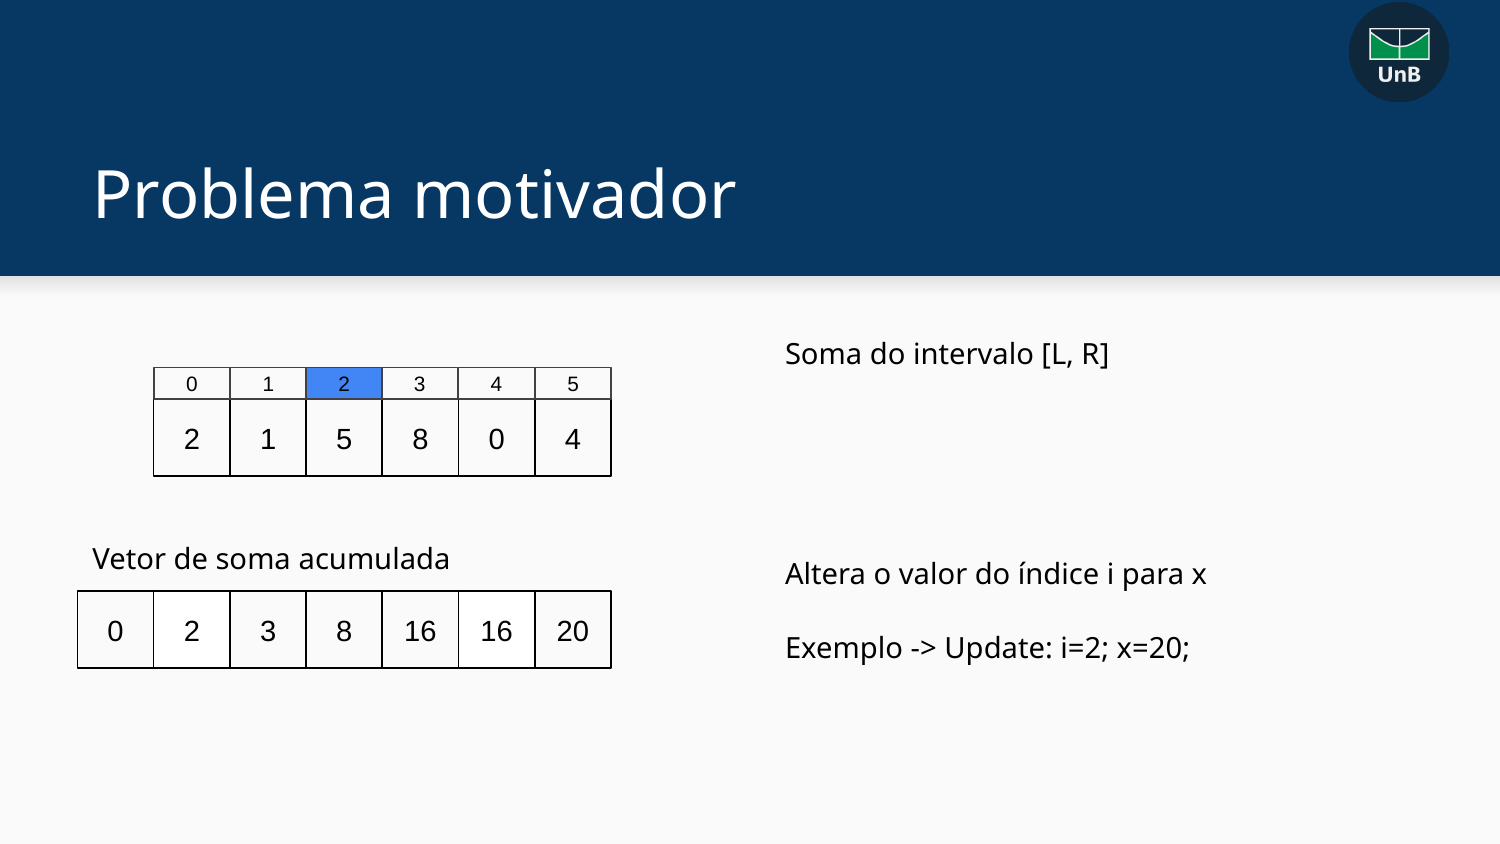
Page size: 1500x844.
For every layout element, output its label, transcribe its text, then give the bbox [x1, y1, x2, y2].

text_box 2 [153, 400, 229, 476]
text_box 8 [382, 400, 458, 476]
text_box 16 [458, 591, 534, 668]
text_box 2 [306, 367, 381, 400]
text_box 2 [154, 591, 229, 668]
text_box 4 [534, 400, 611, 476]
text_box 4 [458, 367, 535, 400]
text_box Vetor de soma acumulada [77, 525, 484, 591]
list Soma do intervalo [L, R] Altera o valor do índice i para x Exemplo -> Update: i=2; x=20; [770, 314, 1427, 760]
text_box 0 [153, 367, 230, 400]
text_box 8 [306, 591, 382, 668]
text_box 1 [230, 367, 306, 400]
text_box 1 [229, 400, 306, 476]
text_box 5 [306, 400, 382, 476]
title Problema motivador [77, 121, 1427, 248]
text_box 3 [381, 367, 458, 400]
text_box 0 [77, 591, 154, 668]
text_box 0 [458, 400, 534, 476]
text_box 5 [535, 367, 611, 400]
text_box 3 [229, 591, 306, 668]
picture [1349, 2, 1449, 102]
text_box 16 [382, 591, 458, 668]
text_box 20 [534, 591, 611, 668]
